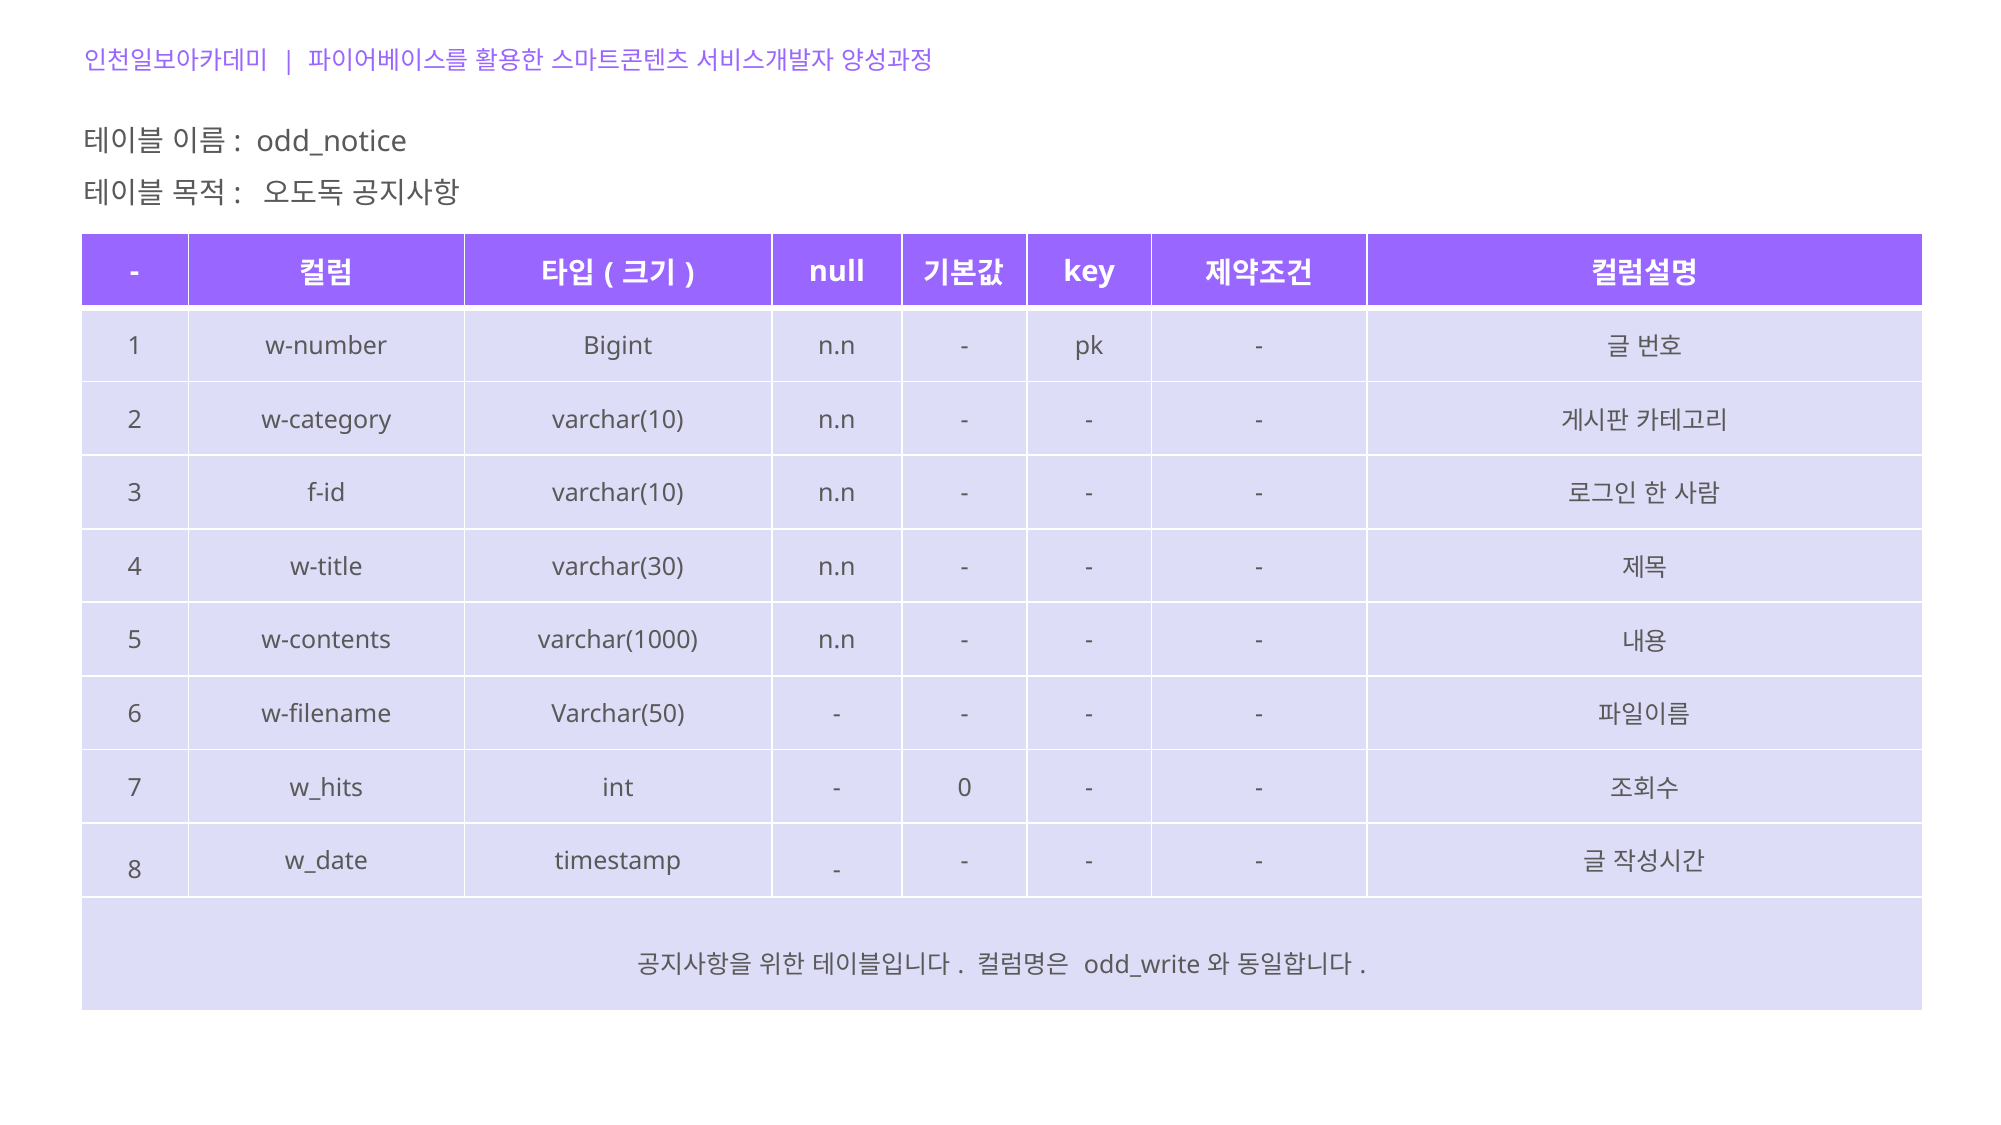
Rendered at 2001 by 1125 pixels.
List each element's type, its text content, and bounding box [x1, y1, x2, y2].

table_cell varchar(1000) [465, 603, 771, 675]
table_cell 게시판 카테고리 [1368, 382, 1922, 454]
table_cell 글 번호 [1368, 311, 1922, 381]
table_cell timestamp [465, 824, 771, 896]
table_cell - [1028, 456, 1151, 528]
table_cell - [903, 824, 1026, 896]
table_cell n.n [773, 311, 901, 381]
table_header 타입(크기) [465, 234, 771, 305]
table_cell Bigint [465, 311, 771, 381]
table_cell - [1152, 824, 1366, 896]
table_cell 2 [82, 382, 188, 454]
table_header key [1028, 234, 1151, 305]
table_cell 파일이름 [1368, 677, 1922, 749]
table_cell 8 [82, 824, 188, 896]
table_cell varchar(10) [465, 456, 771, 528]
table_cell w-title [189, 530, 464, 601]
table_cell Varchar(50) [465, 677, 771, 749]
table_cell 글 작성시간 [1368, 824, 1922, 896]
table_cell - [1028, 382, 1151, 454]
table_cell - [1152, 456, 1366, 528]
table_cell - [1152, 530, 1366, 601]
table_cell - [1028, 530, 1151, 601]
table_header 컬럼 [189, 234, 464, 305]
table_cell - [773, 824, 901, 896]
table_header - [82, 234, 188, 305]
table_cell 0 [903, 750, 1026, 822]
table_cell - [773, 750, 901, 822]
table_cell 7 [82, 750, 188, 822]
table_cell - [903, 382, 1026, 454]
table_cell f-id [189, 456, 464, 528]
table_cell - [773, 677, 901, 749]
table_cell w_hits [189, 750, 464, 822]
table_cell 6 [82, 677, 188, 749]
table_cell - [1152, 311, 1366, 381]
table_cell 제목 [1368, 530, 1922, 601]
table_cell varchar(30) [465, 530, 771, 601]
table_header 컬럼설명 [1368, 234, 1922, 305]
table_cell 1 [82, 311, 188, 381]
table_cell - [1152, 603, 1366, 675]
table_cell pk [1028, 311, 1151, 381]
table_cell w-filename [189, 677, 464, 749]
table_cell 5 [82, 603, 188, 675]
table_cell - [1028, 603, 1151, 675]
table_header null [773, 234, 901, 305]
table_cell w-contents [189, 603, 464, 675]
table_cell - [1028, 677, 1151, 749]
table_cell n.n [773, 456, 901, 528]
table_cell 공지사항을 위한 테이블입니다. 컬럼명은 odd_write와 동일합니다. [82, 898, 1922, 1010]
table_cell n.n [773, 603, 901, 675]
table_cell - [903, 677, 1026, 749]
table_cell 4 [82, 530, 188, 601]
table_header 제약조건 [1152, 234, 1366, 305]
table_cell - [903, 456, 1026, 528]
table_cell - [1028, 750, 1151, 822]
table_cell - [903, 311, 1026, 381]
text_box 인천일보아카데미 | 파이어베이스를 활용한 스마트콘텐츠 서비스개발자 양성과정 [70, 22, 1811, 83]
table_cell n.n [773, 530, 901, 601]
table_cell n.n [773, 382, 901, 454]
table_cell w_date [189, 824, 464, 896]
table_cell 로그인 한 사람 [1368, 456, 1922, 528]
table_cell 3 [82, 456, 188, 528]
table_cell 내용 [1368, 603, 1922, 675]
table_cell varchar(10) [465, 382, 771, 454]
table_cell - [1152, 677, 1366, 749]
table_cell w-category [189, 382, 464, 454]
table_cell 조회수 [1368, 750, 1922, 822]
table_cell - [1152, 750, 1366, 822]
table_cell - [1152, 382, 1366, 454]
table_cell w-number [189, 311, 464, 381]
table_header 기본값 [903, 234, 1026, 305]
table_cell - [1028, 824, 1151, 896]
table_cell - [903, 530, 1026, 601]
text_box 테이블 이름: odd_notice 테이블 목적: 오도독 공지사항 [68, 97, 1810, 217]
table_cell int [465, 750, 771, 822]
table_cell - [903, 603, 1026, 675]
